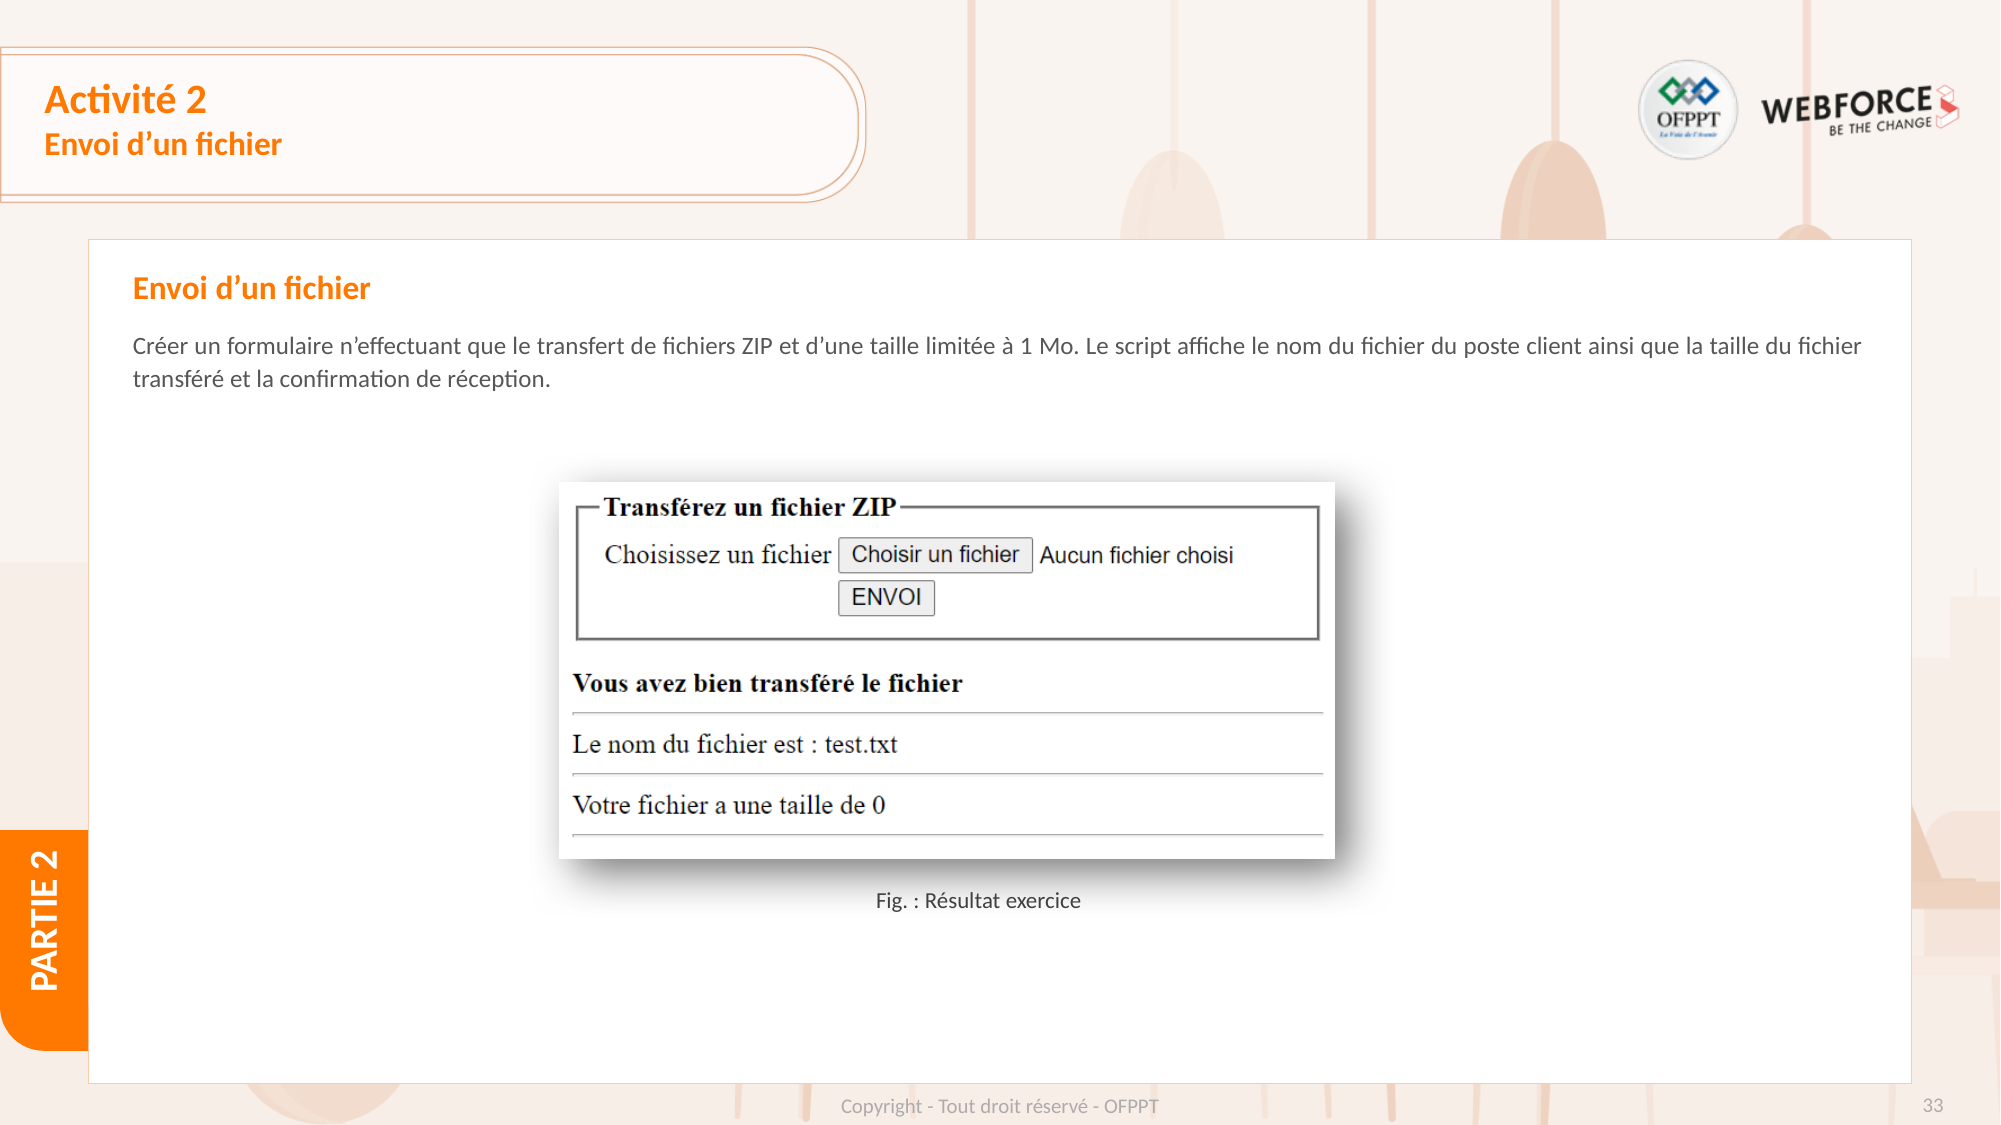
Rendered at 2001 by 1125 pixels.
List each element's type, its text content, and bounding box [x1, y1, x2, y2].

picture [1634, 56, 1743, 164]
picture [1754, 75, 1967, 145]
list Envoi d’un fichier [29, 119, 863, 192]
text_box Fig. : Résultat exercice [825, 878, 1133, 921]
picture [559, 482, 1335, 859]
list Créer un formulaire n’effectuant que le transfert de fichiers ZIP et d’une taille limitée à 1 Mo. Le script affiche le nom du fichier du poste client ainsi que la taille du fichier transféré et la confirmation de réception. [118, 318, 1881, 1060]
list Envoi d’un fichier [118, 265, 1881, 318]
title Activité 2 [29, 65, 863, 119]
